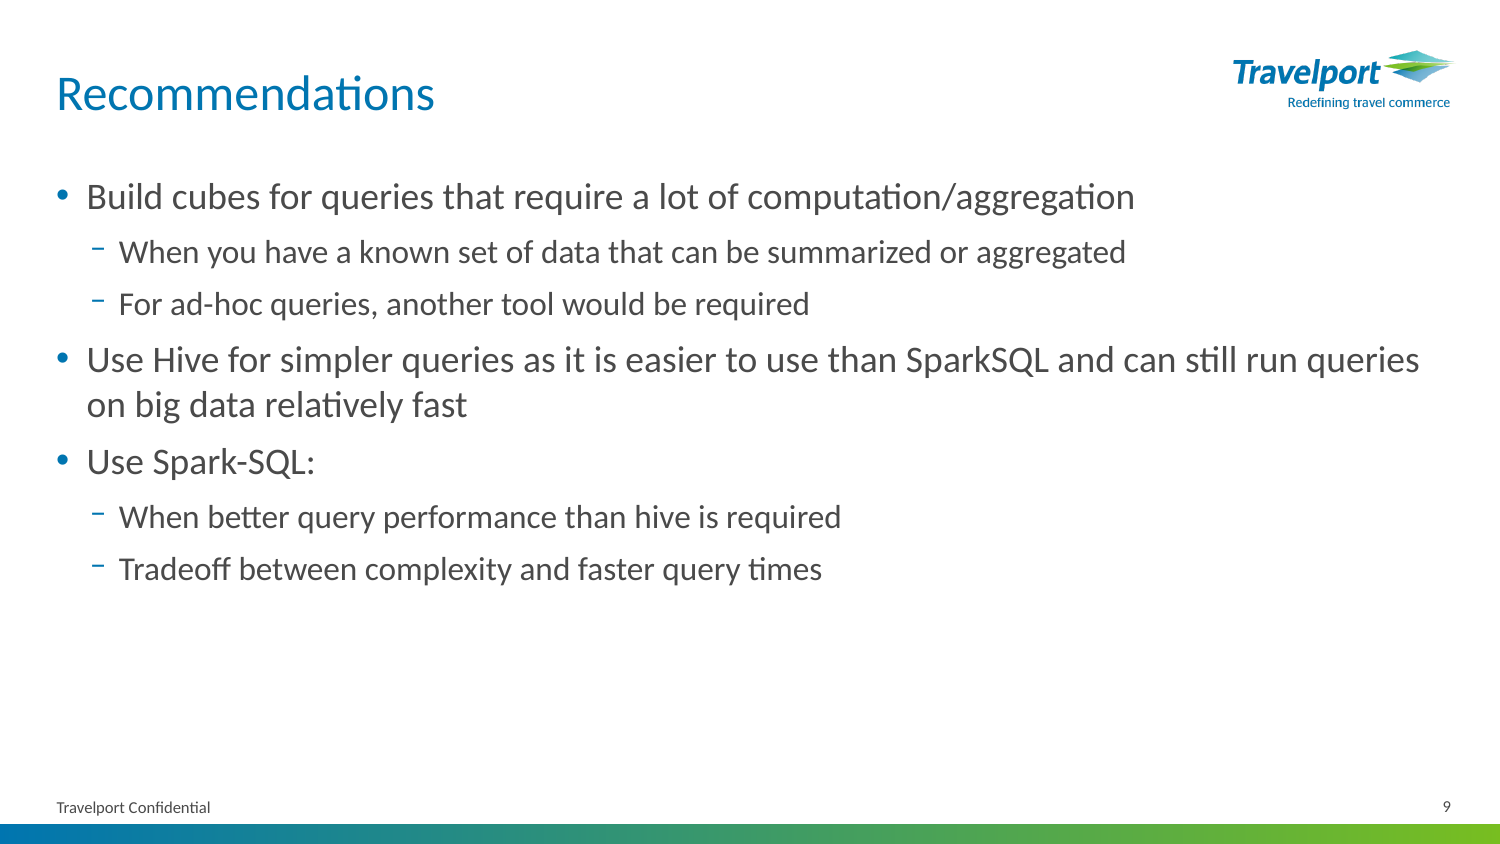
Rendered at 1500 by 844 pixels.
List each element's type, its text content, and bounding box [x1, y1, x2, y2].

picture [1230, 48, 1460, 114]
title Recommendations [41, 3, 1117, 128]
list Build cubes for queries that require a lot of computation/aggregation When you have a known set of data that can be summarized or aggregated For ad-hoc queries, another tool would be required Use Hive for simpler queries as it is easier to use than SparkSQL and can still run queries on big data relatively fast Use Spark-SQL: When better query performance than hive is required Tradeoff between complexity and faster query times [41, 165, 1460, 765]
footer Travelport Confidential [41, 786, 748, 824]
slide_number 9 [1380, 788, 1466, 826]
